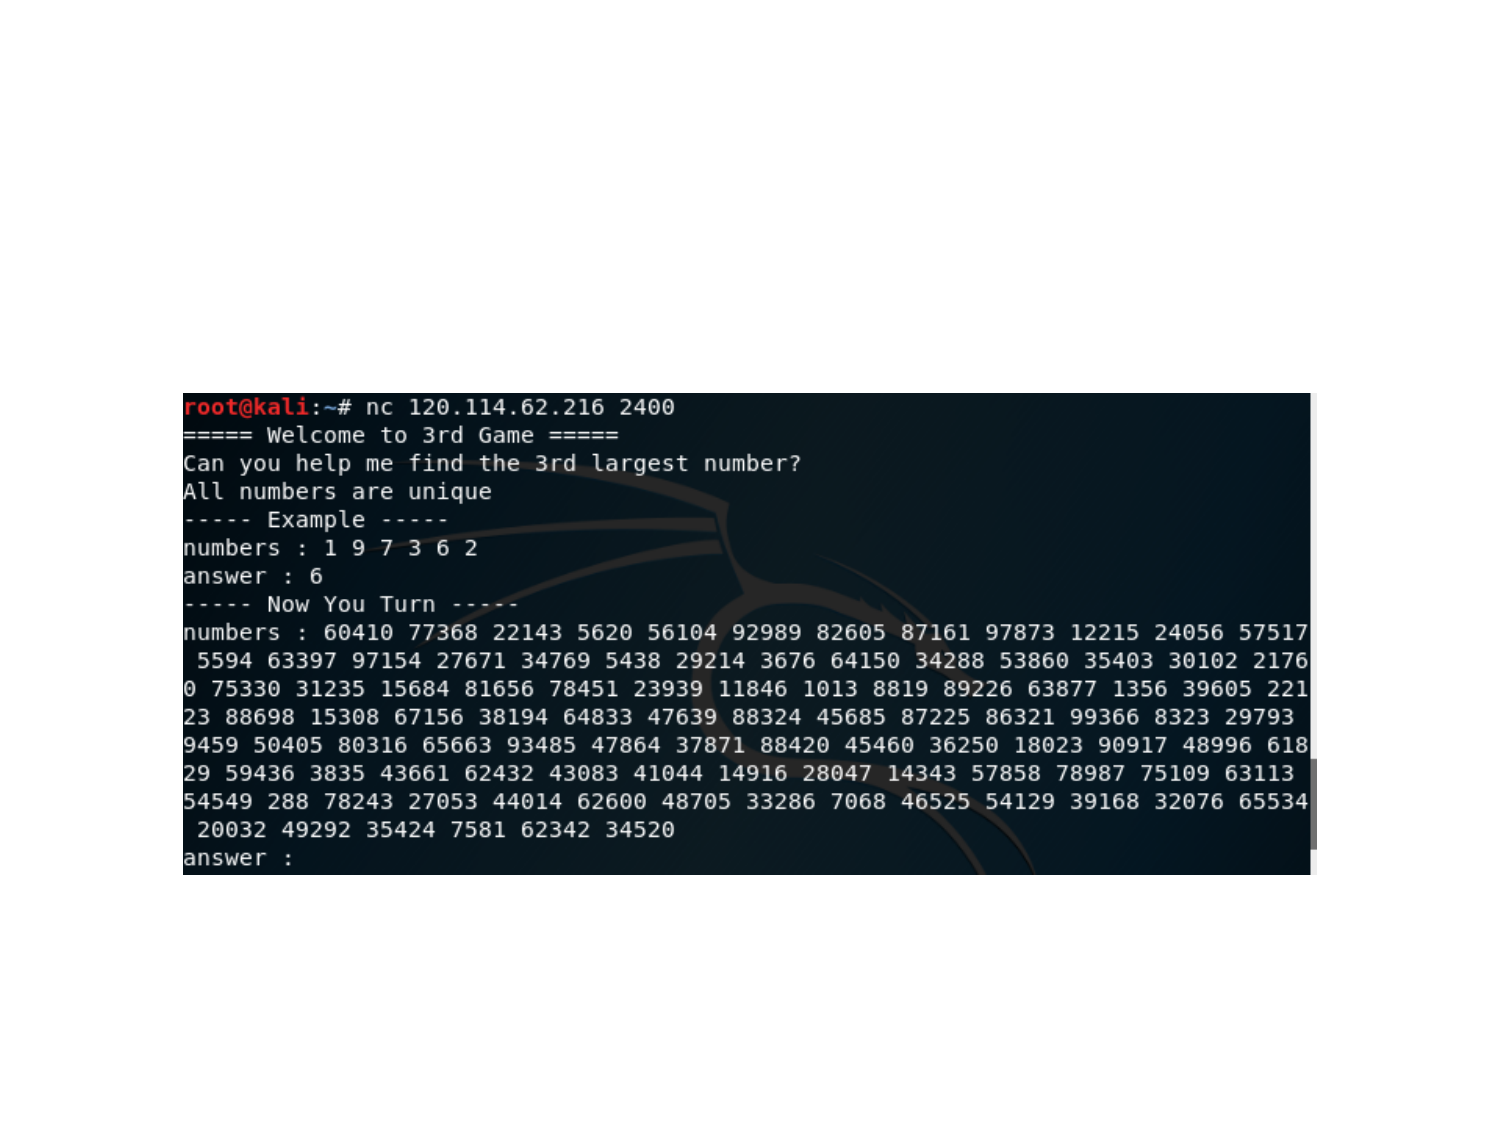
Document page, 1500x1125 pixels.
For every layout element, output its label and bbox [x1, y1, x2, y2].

list [183, 392, 1317, 875]
